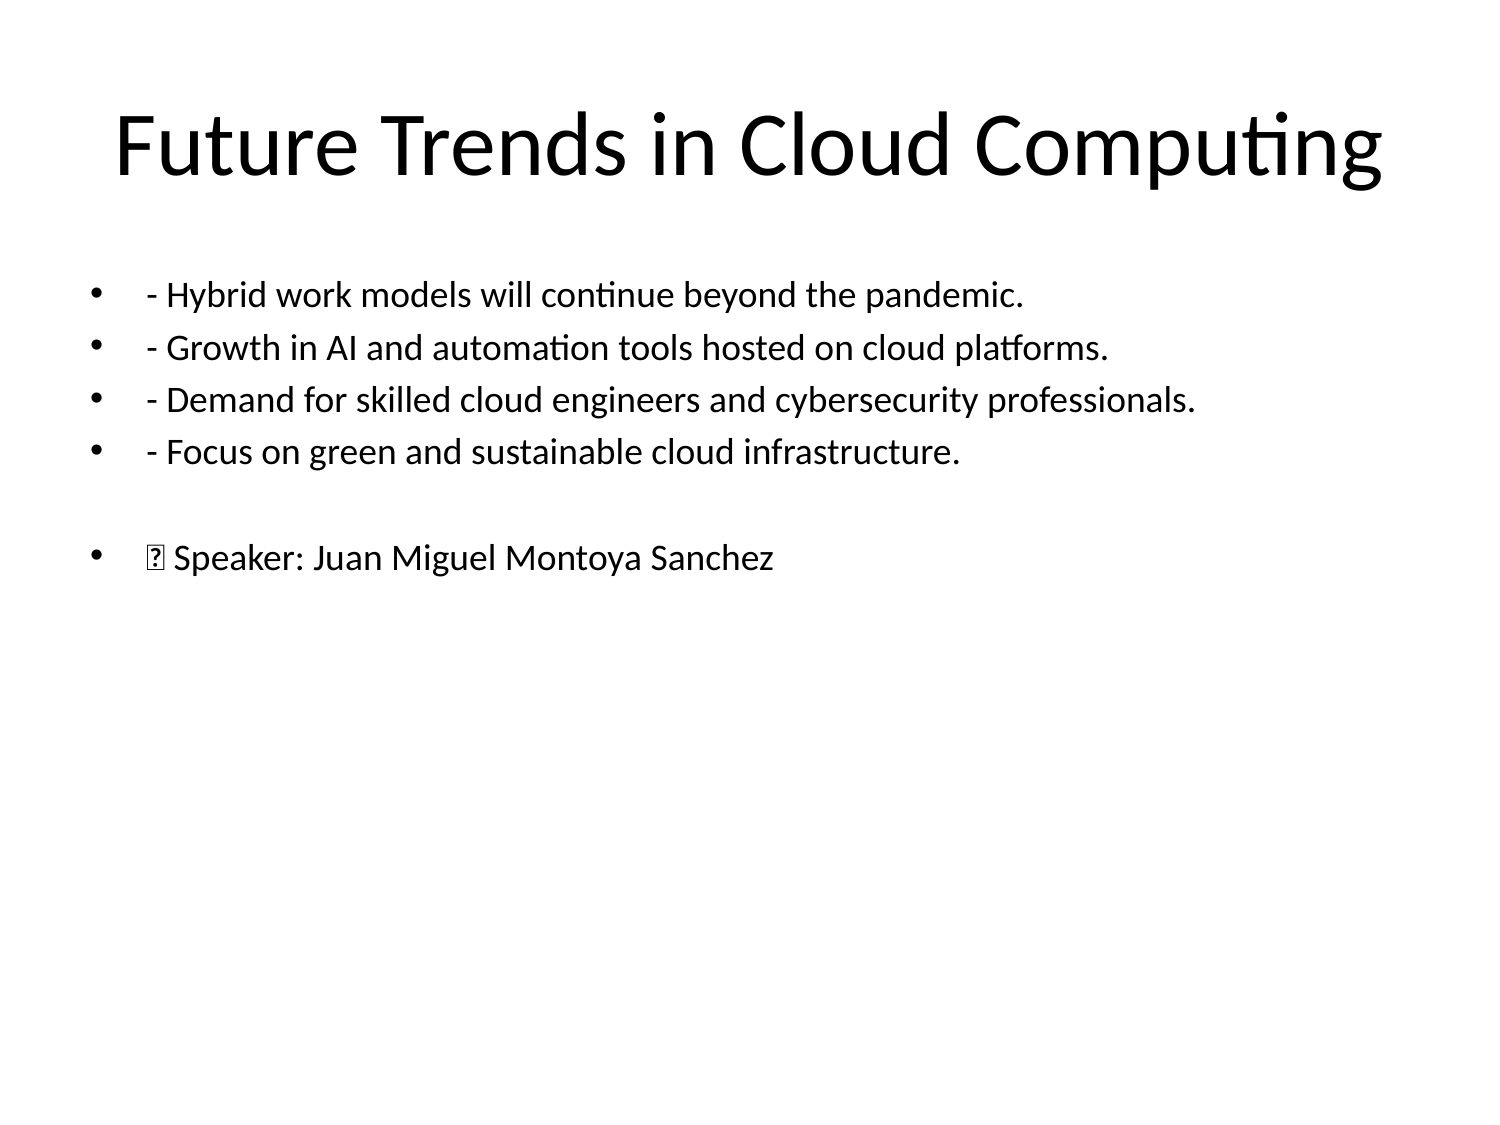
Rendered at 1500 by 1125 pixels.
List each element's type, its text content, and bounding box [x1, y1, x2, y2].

title Future Trends in Cloud Computing [75, 45, 1425, 233]
list - Hybrid work models will continue beyond the pandemic. - Growth in AI and automation tools hosted on cloud platforms. - Demand for skilled cloud engineers and cybersecurity professionals. - Focus on green and sustainable cloud infrastructure. 🎤 Speaker: Juan Miguel Montoya Sanchez [75, 262, 1425, 1005]
